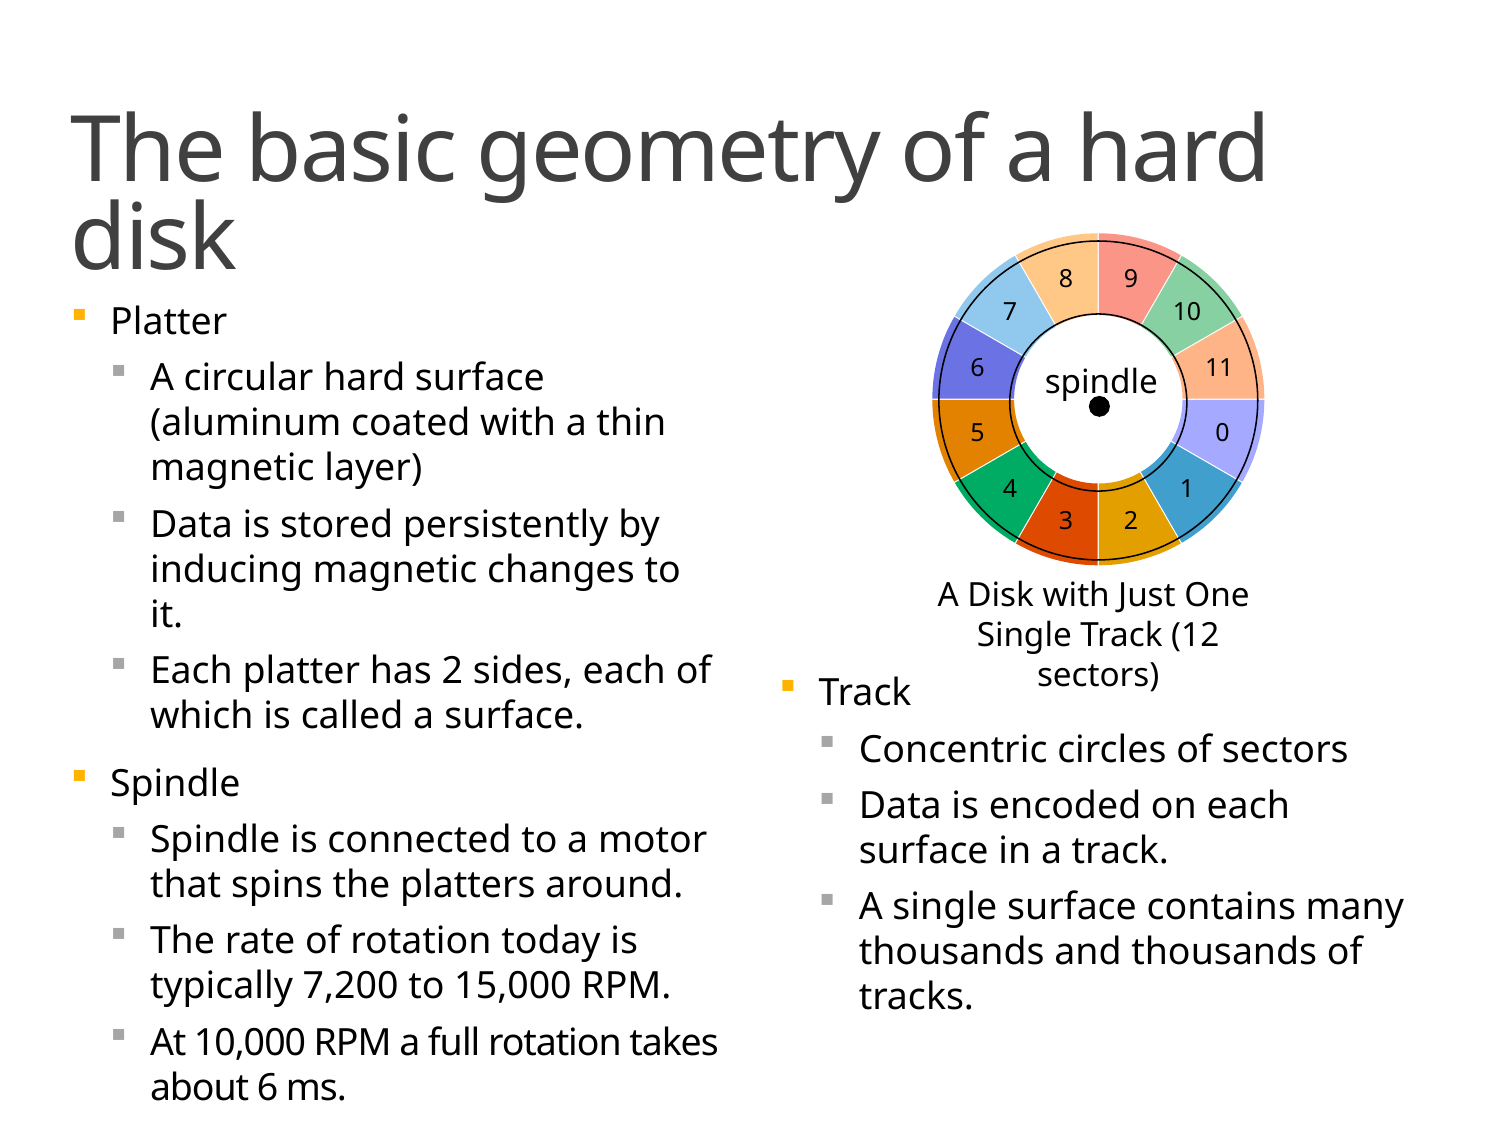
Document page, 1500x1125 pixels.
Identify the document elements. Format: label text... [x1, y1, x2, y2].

title The basic geometry of a hard disk [70, 104, 1430, 296]
list Platter A circular hard surface (aluminum coated with a thin magnetic layer) Data is stored persistently by inducing magnetic changes to it. Each platter has 2 sides, each of which is called a surface. Spindle Spindle is connected to a motor that spins the platters around. The rate of rotation today is typically 7,200 to 15,000 RPM. At 10,000 RPM a full rotation takes about 6 ms. Track Concentric circles of sectors Data is encoded on each surface in a track. A single surface contains many thousands and thousands of tracks. [70, 296, 1430, 1125]
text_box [840, 196, 1344, 663]
